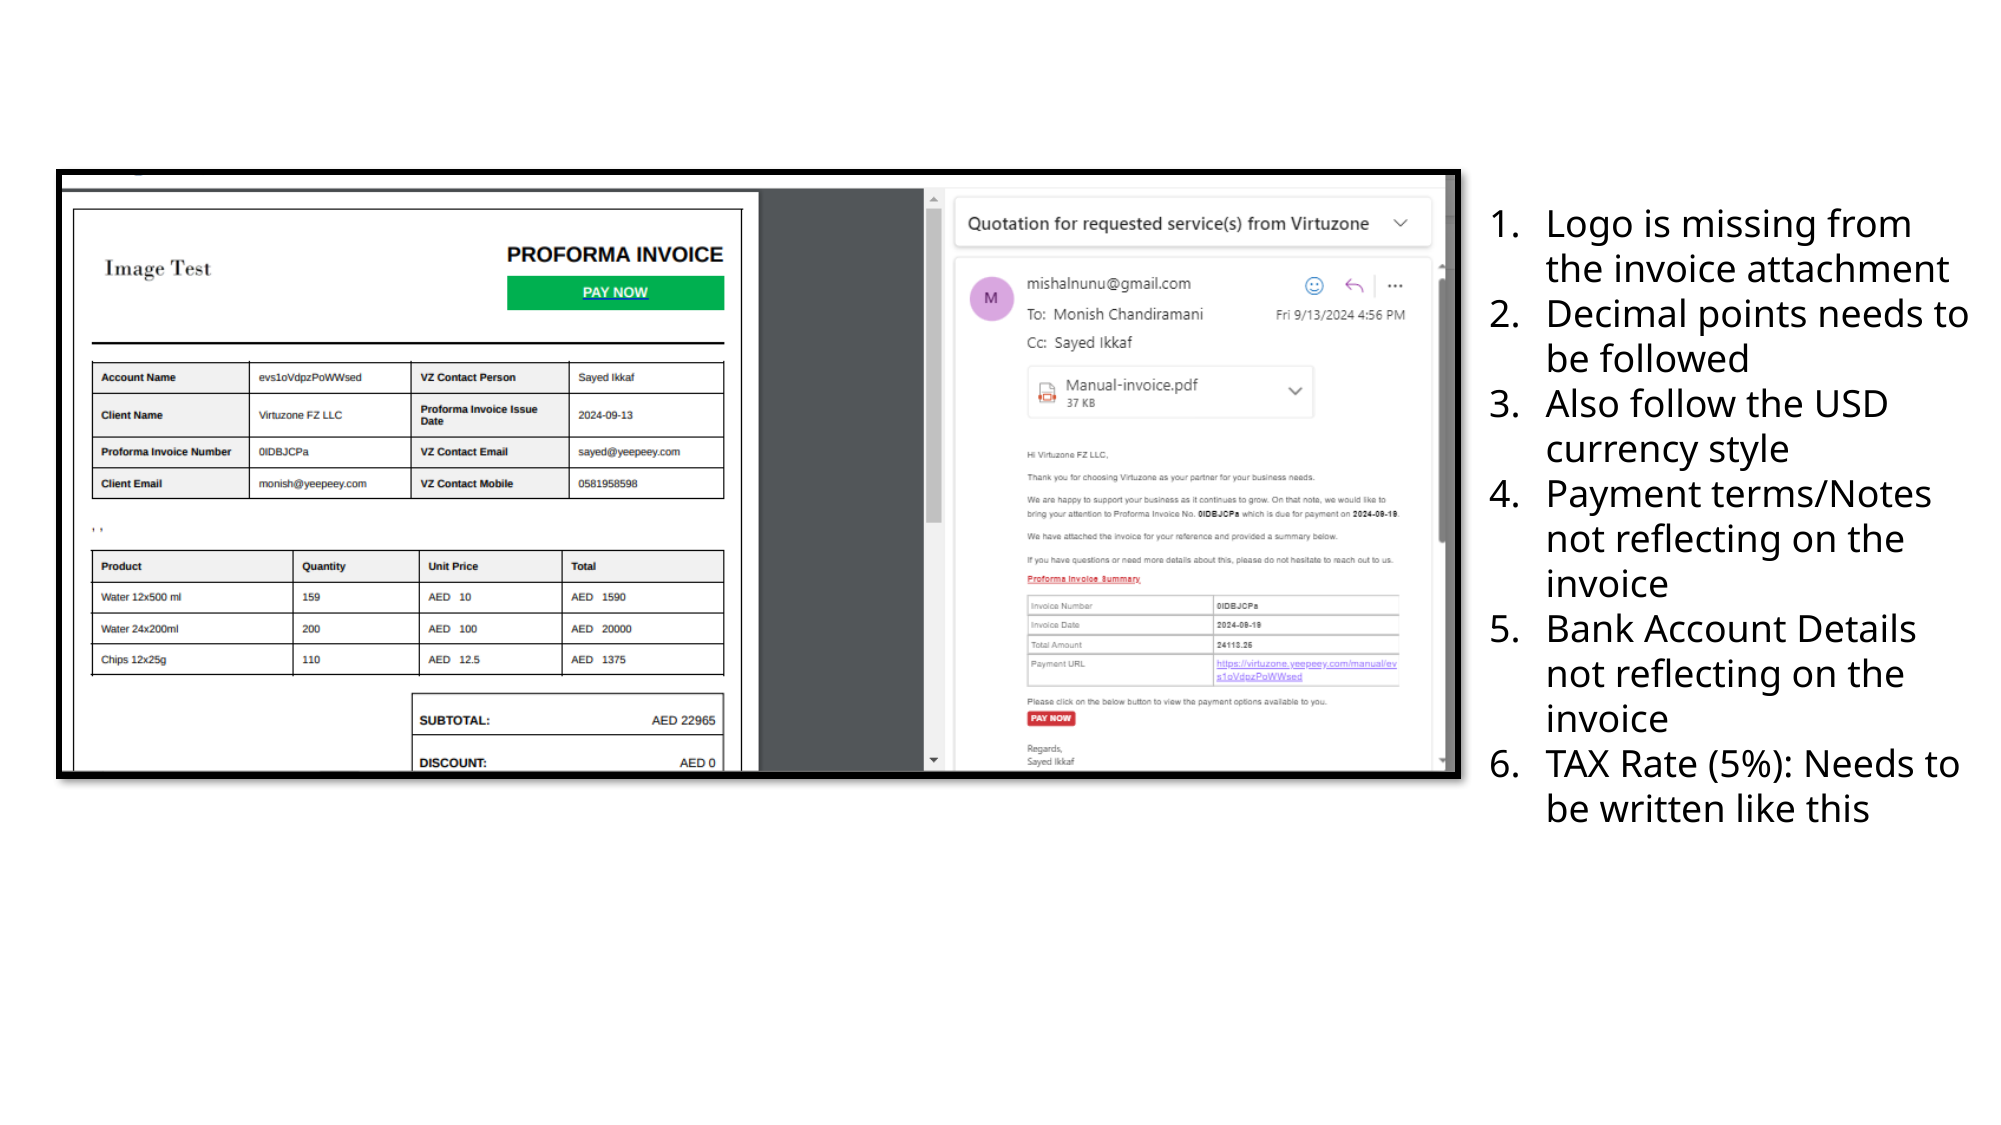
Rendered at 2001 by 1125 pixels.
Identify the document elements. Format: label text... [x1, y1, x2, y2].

picture [61, 174, 1456, 774]
text_box Logo is missing from the invoice attachment Decimal points needs to be followed Also follow the USD currency style Payment terms/Notes not reflecting on the invoice Bank Account Details not reflecting on the invoice TAX Rate (5%): Needs to be written like this [1474, 192, 1986, 837]
